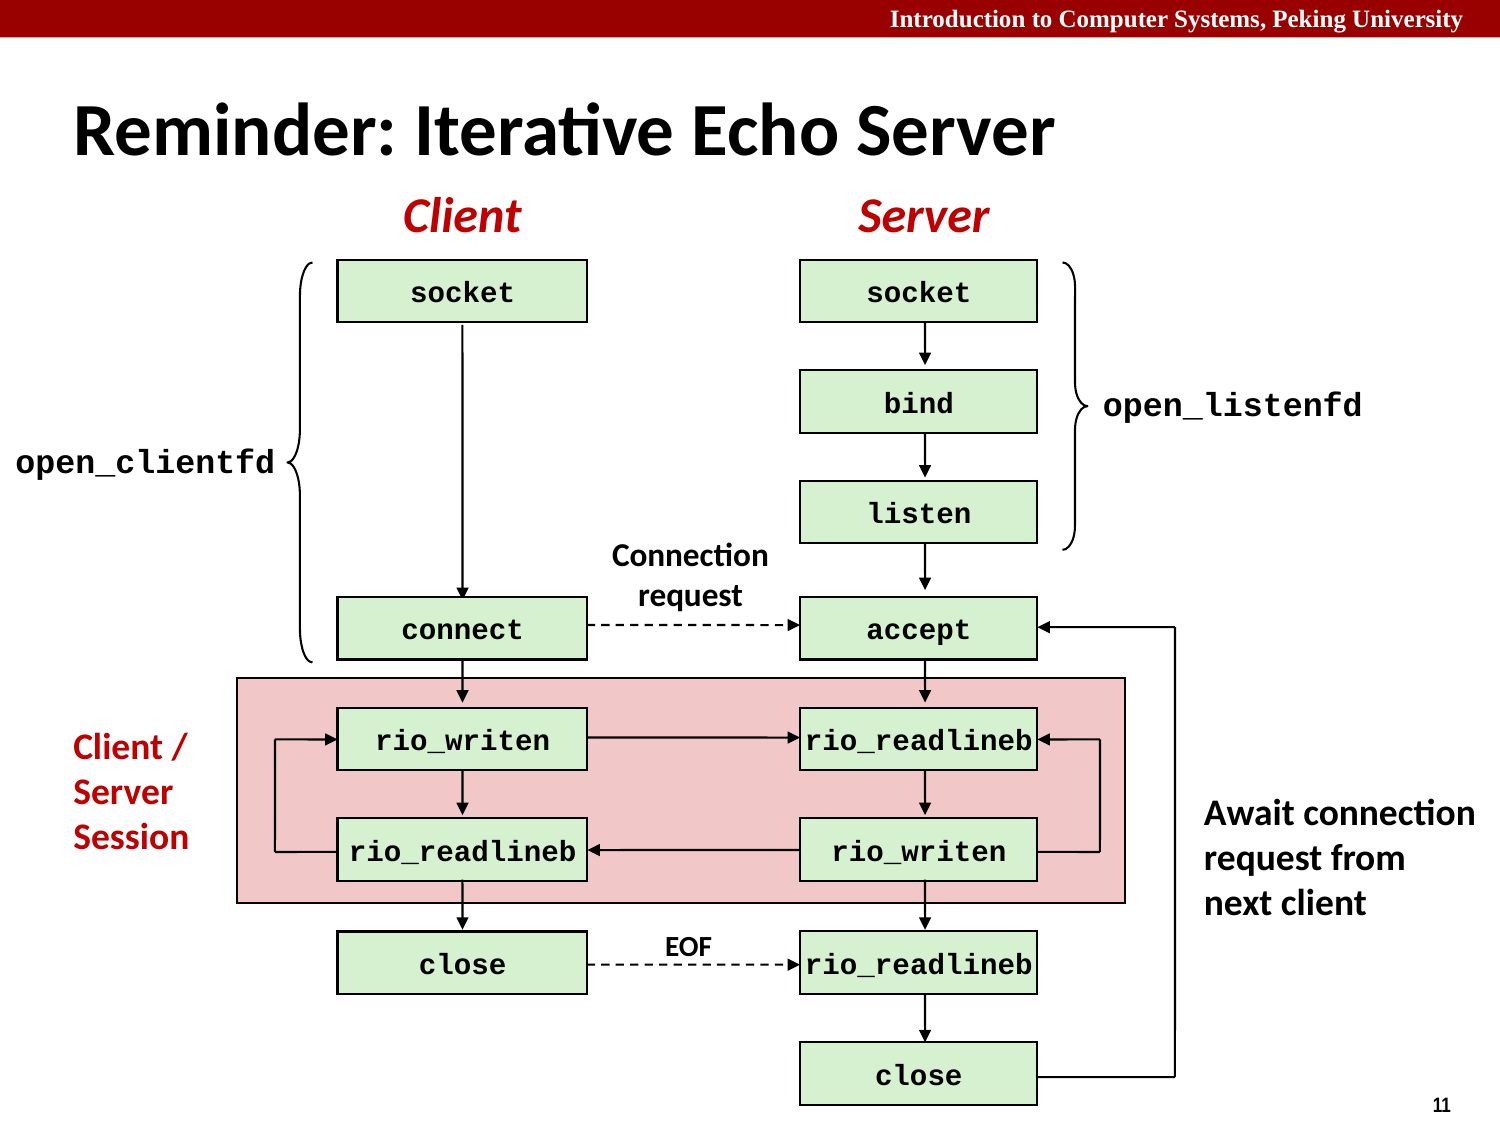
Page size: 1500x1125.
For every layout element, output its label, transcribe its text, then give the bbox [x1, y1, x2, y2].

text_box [58, 677, 332, 904]
text_box socket [799, 259, 1038, 322]
text_box [918, 544, 932, 591]
title Reminder: Iterative Echo Server [58, 62, 1305, 188]
text_box Connection request [597, 525, 785, 621]
text_box [787, 618, 799, 625]
text_box Server [843, 175, 1005, 251]
text_box open_listenfd [1088, 375, 1378, 430]
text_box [337, 626, 1176, 1105]
text_box [456, 324, 469, 597]
text_box [918, 322, 932, 366]
text_box Client [388, 175, 537, 251]
text_box accept [799, 597, 1038, 625]
text_box connect [337, 597, 588, 626]
text_box listen [799, 480, 1038, 544]
text_box [291, 262, 313, 663]
text_box open_clientfd [0, 432, 291, 488]
text_box socket [337, 259, 588, 322]
text_box [918, 433, 932, 478]
text_box [1062, 262, 1088, 550]
text_box Await connection request from next client [1189, 780, 1492, 931]
text_box bind [799, 370, 1038, 433]
